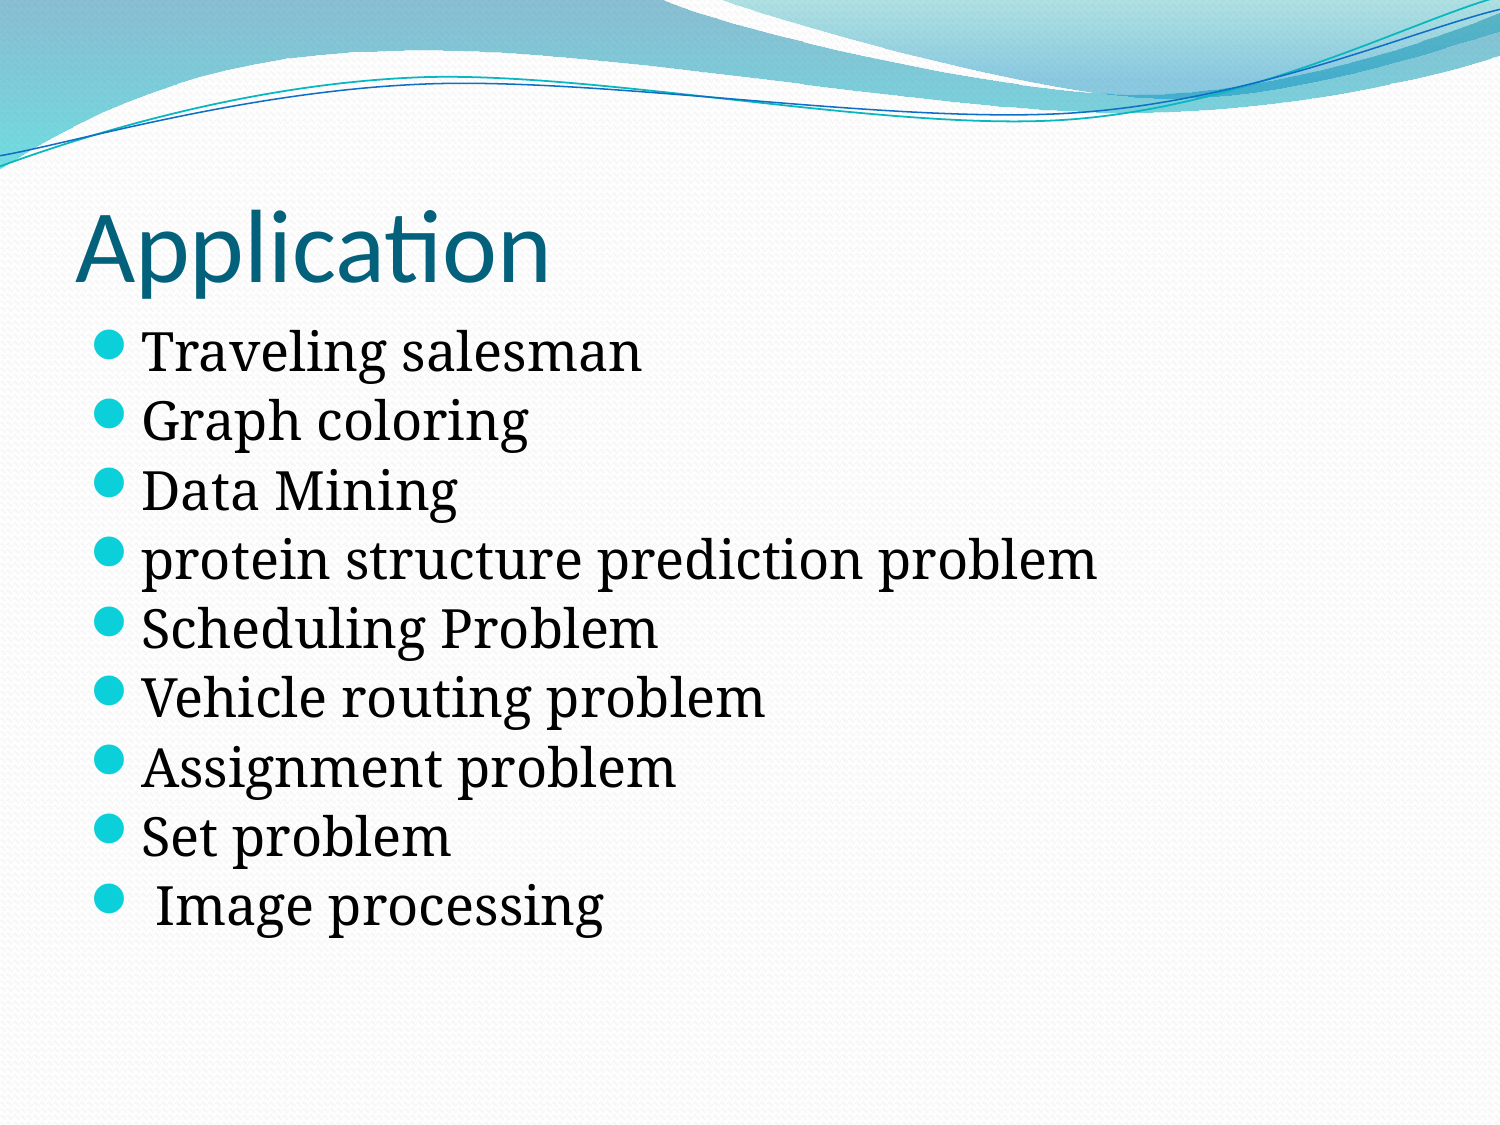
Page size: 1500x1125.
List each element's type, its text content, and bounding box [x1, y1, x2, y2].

list Traveling salesman Graph coloring Data Mining protein structure prediction problem Scheduling Problem Vehicle routing problem Assignment problem Set problem Image processing [75, 317, 1425, 1038]
title Application [75, 115, 1425, 303]
